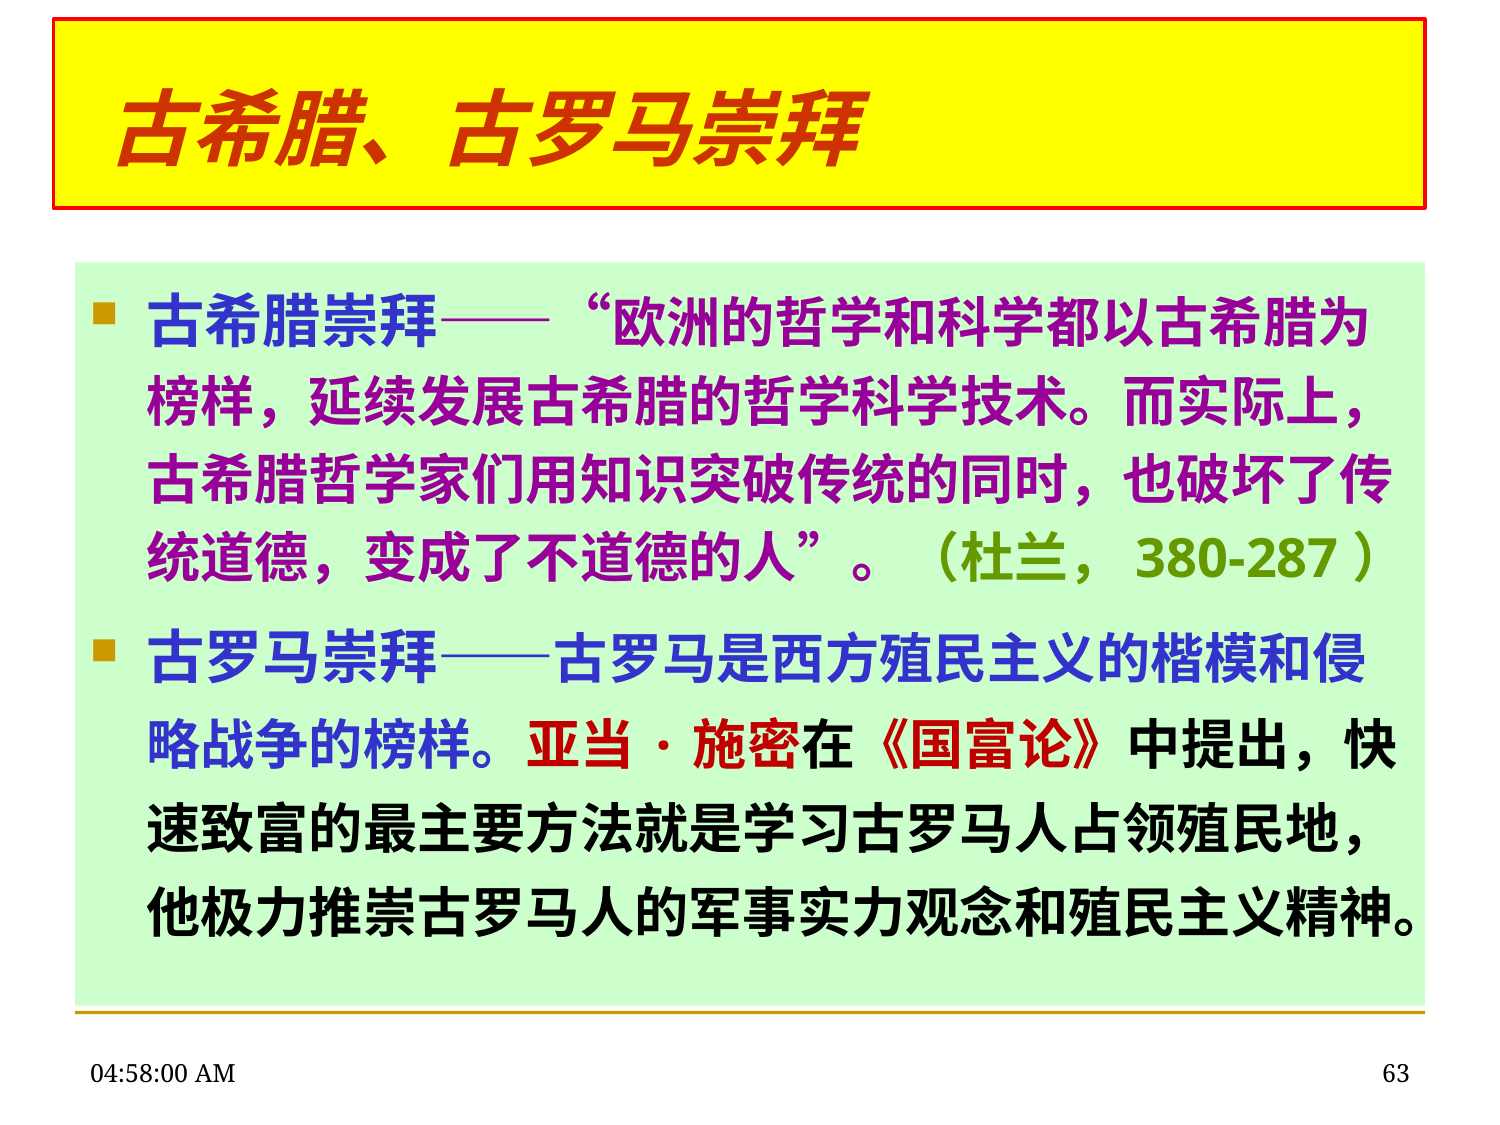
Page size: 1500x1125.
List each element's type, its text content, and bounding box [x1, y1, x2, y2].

list 古希腊崇拜——“欧洲的哲学和科学都以古希腊为榜样，延续发展古希腊的哲学科学技术。而实际上，古希腊哲学家们用知识突破传统的同时，也破坏了传统道德，变成了不道德的人”。（杜兰，380-287） 古罗马崇拜——古罗马是西方殖民主义的楷模和侵略战争的榜样。亚当·施密在《国富论》中提出，快速致富的最主要方法就是学习古罗马人占领殖民地，他极力推崇古罗马人的军事实力观念和殖民主义精神。 [74, 262, 1426, 1006]
title 古希腊、古罗马崇拜 [52, 18, 1426, 209]
slide_number 63 [1074, 1023, 1426, 1100]
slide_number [74, 1023, 426, 1100]
